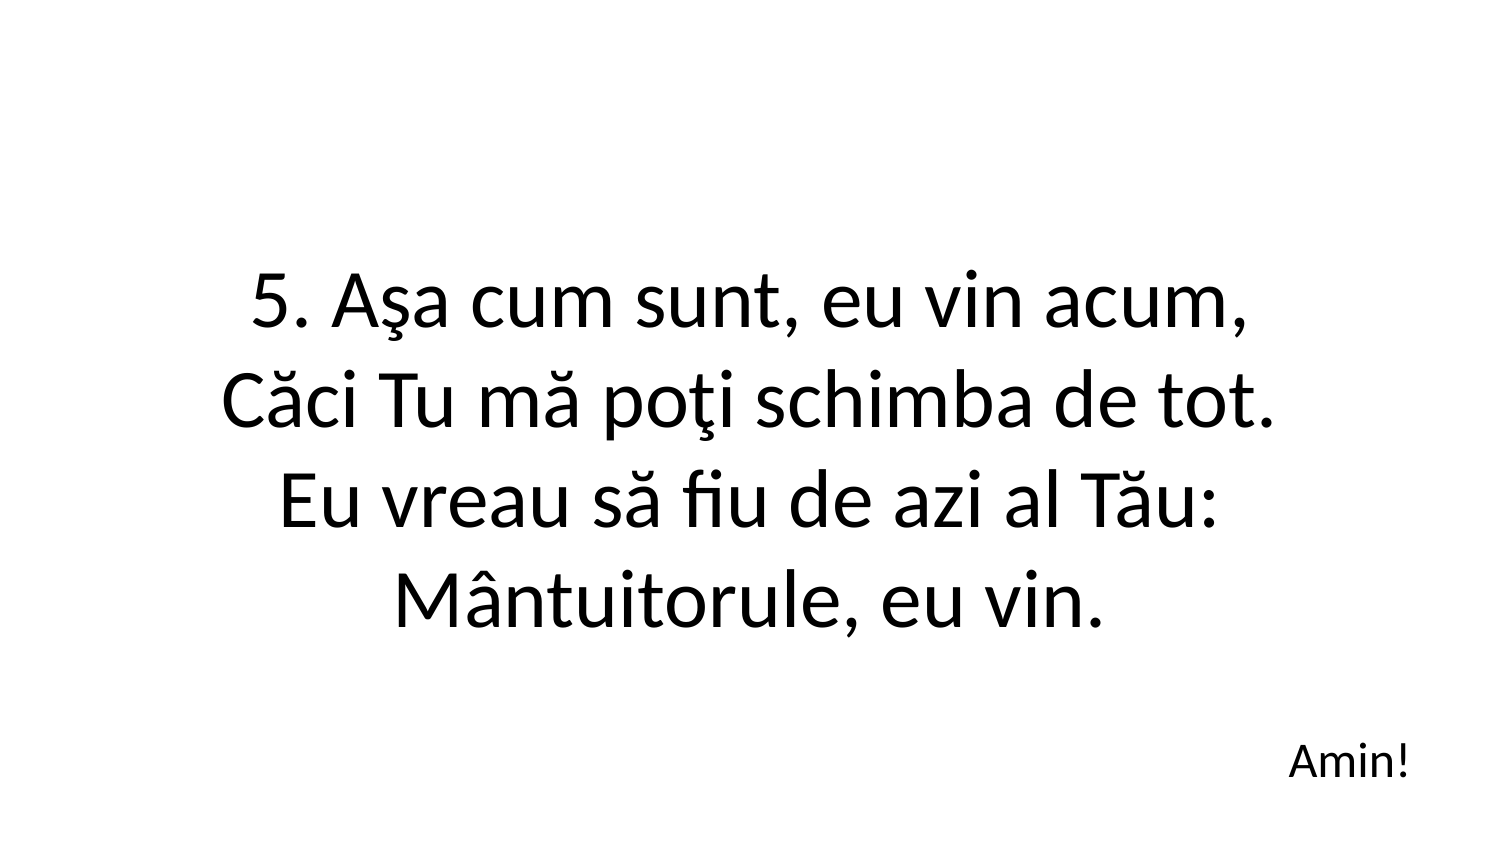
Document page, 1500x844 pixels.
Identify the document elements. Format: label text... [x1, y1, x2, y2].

text_box Amin! [1273, 674, 1427, 795]
text_box 5. Aşa cum sunt, eu vin acum, Căci Tu mă poţi schimba de tot. Eu vreau să fiu de azi al Tău: Mântuitorule, eu vin. [206, 192, 1294, 652]
